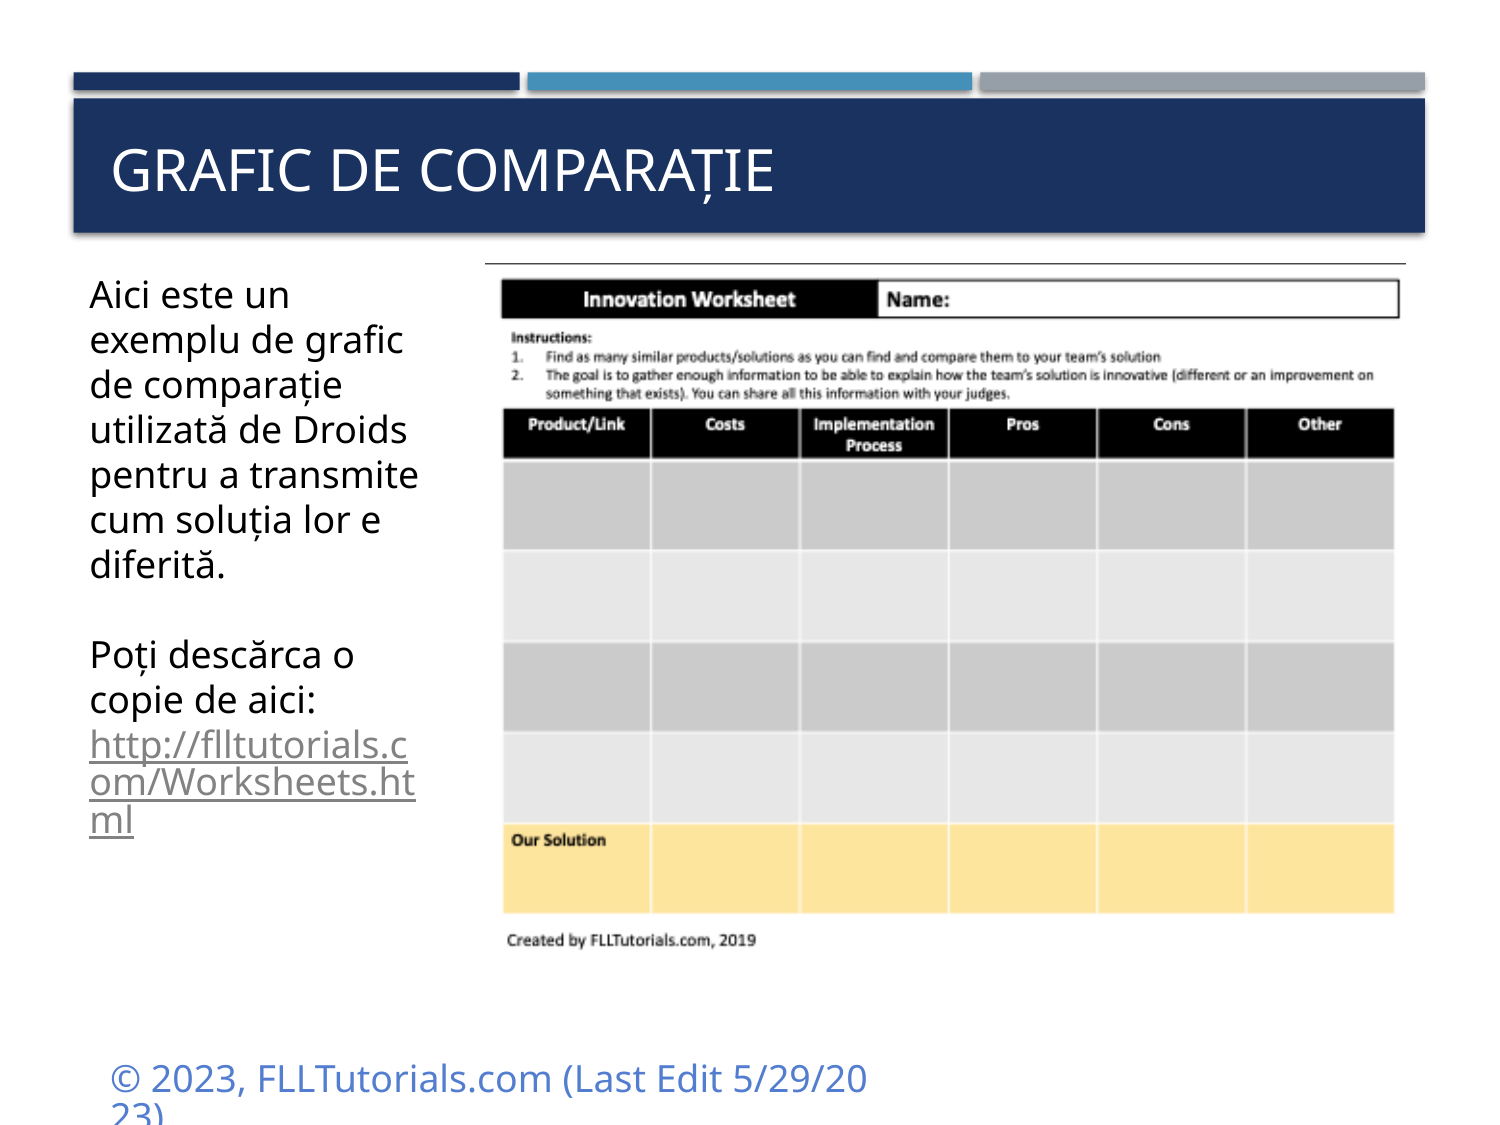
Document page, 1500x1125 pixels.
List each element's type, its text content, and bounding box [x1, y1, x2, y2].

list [484, 263, 1407, 957]
title Grafic de comparație [95, 112, 1406, 211]
footer © 2023, FLLTutorials.com (Last Edit 5/29/2023) [95, 1047, 895, 1108]
text_box Aici este un exemplu de grafic de comparație utilizată de Droids pentru a transmite cum soluția lor e diferită. Poți descărca o copie de aici: http://flltutorials.com/Worksheets.html [74, 263, 440, 780]
